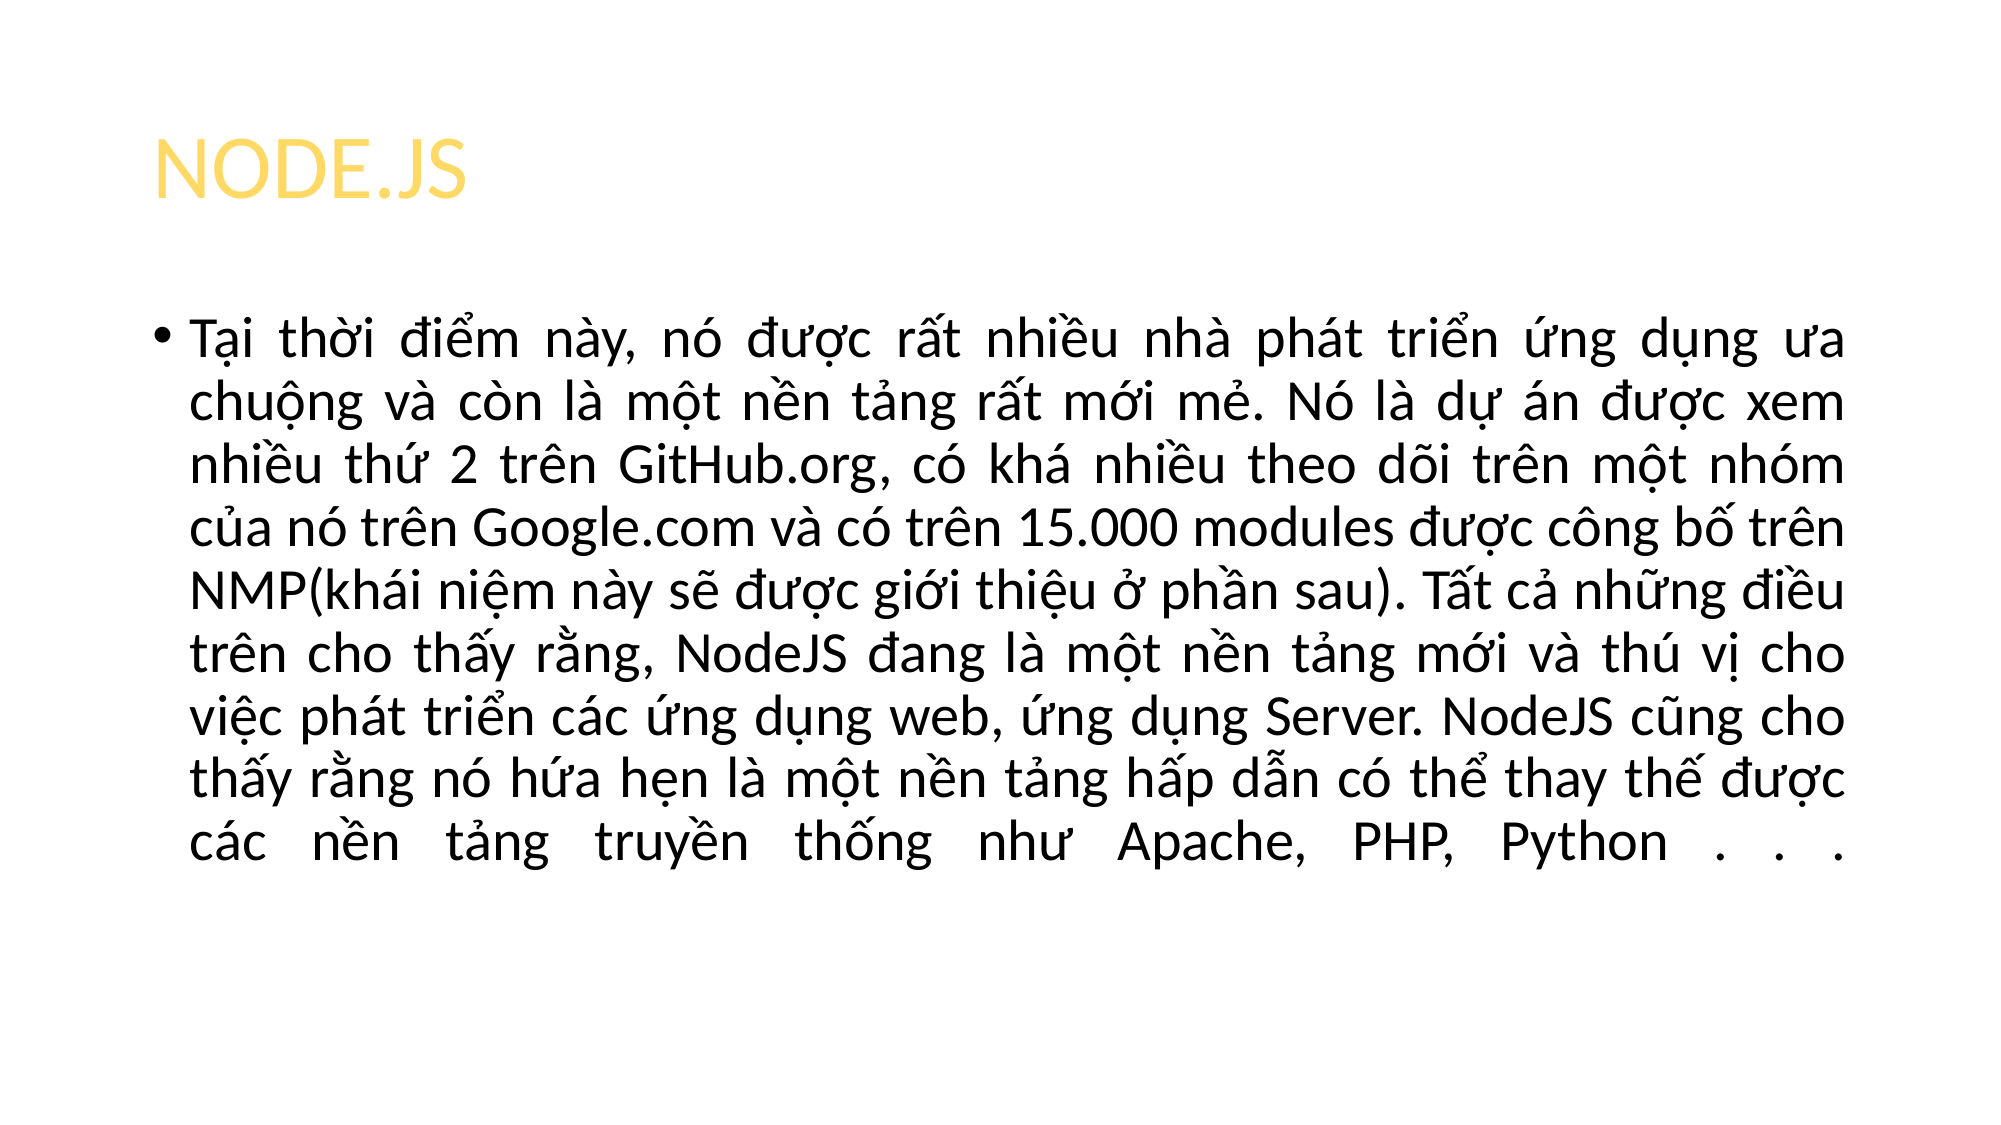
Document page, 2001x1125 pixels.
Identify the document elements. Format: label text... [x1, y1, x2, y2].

list Tại thời điểm này, nó được rất nhiều nhà phát triển ứng dụng ưa chuộng và còn là một nền tảng rất mới mẻ. Nó là dự án được xem nhiều thứ 2 trên GitHub.org, có khá nhiều theo dõi trên một nhóm của nó trên Google.com và có trên 15.000 modules được công bố trên NMP(khái niệm này sẽ được giới thiệu ở phần sau). Tất cả những điều trên cho thấy rằng, NodeJS đang là một nền tảng mới và thú vị cho việc phát triển các ứng dụng web, ứng dụng Server. NodeJS cũng cho thấy rằng nó hứa hẹn là một nền tảng hấp dẫn có thể thay thế được các nền tảng truyền thống như Apache, PHP, Python . . . [137, 299, 1863, 1014]
title NODE.JS [137, 59, 1863, 278]
